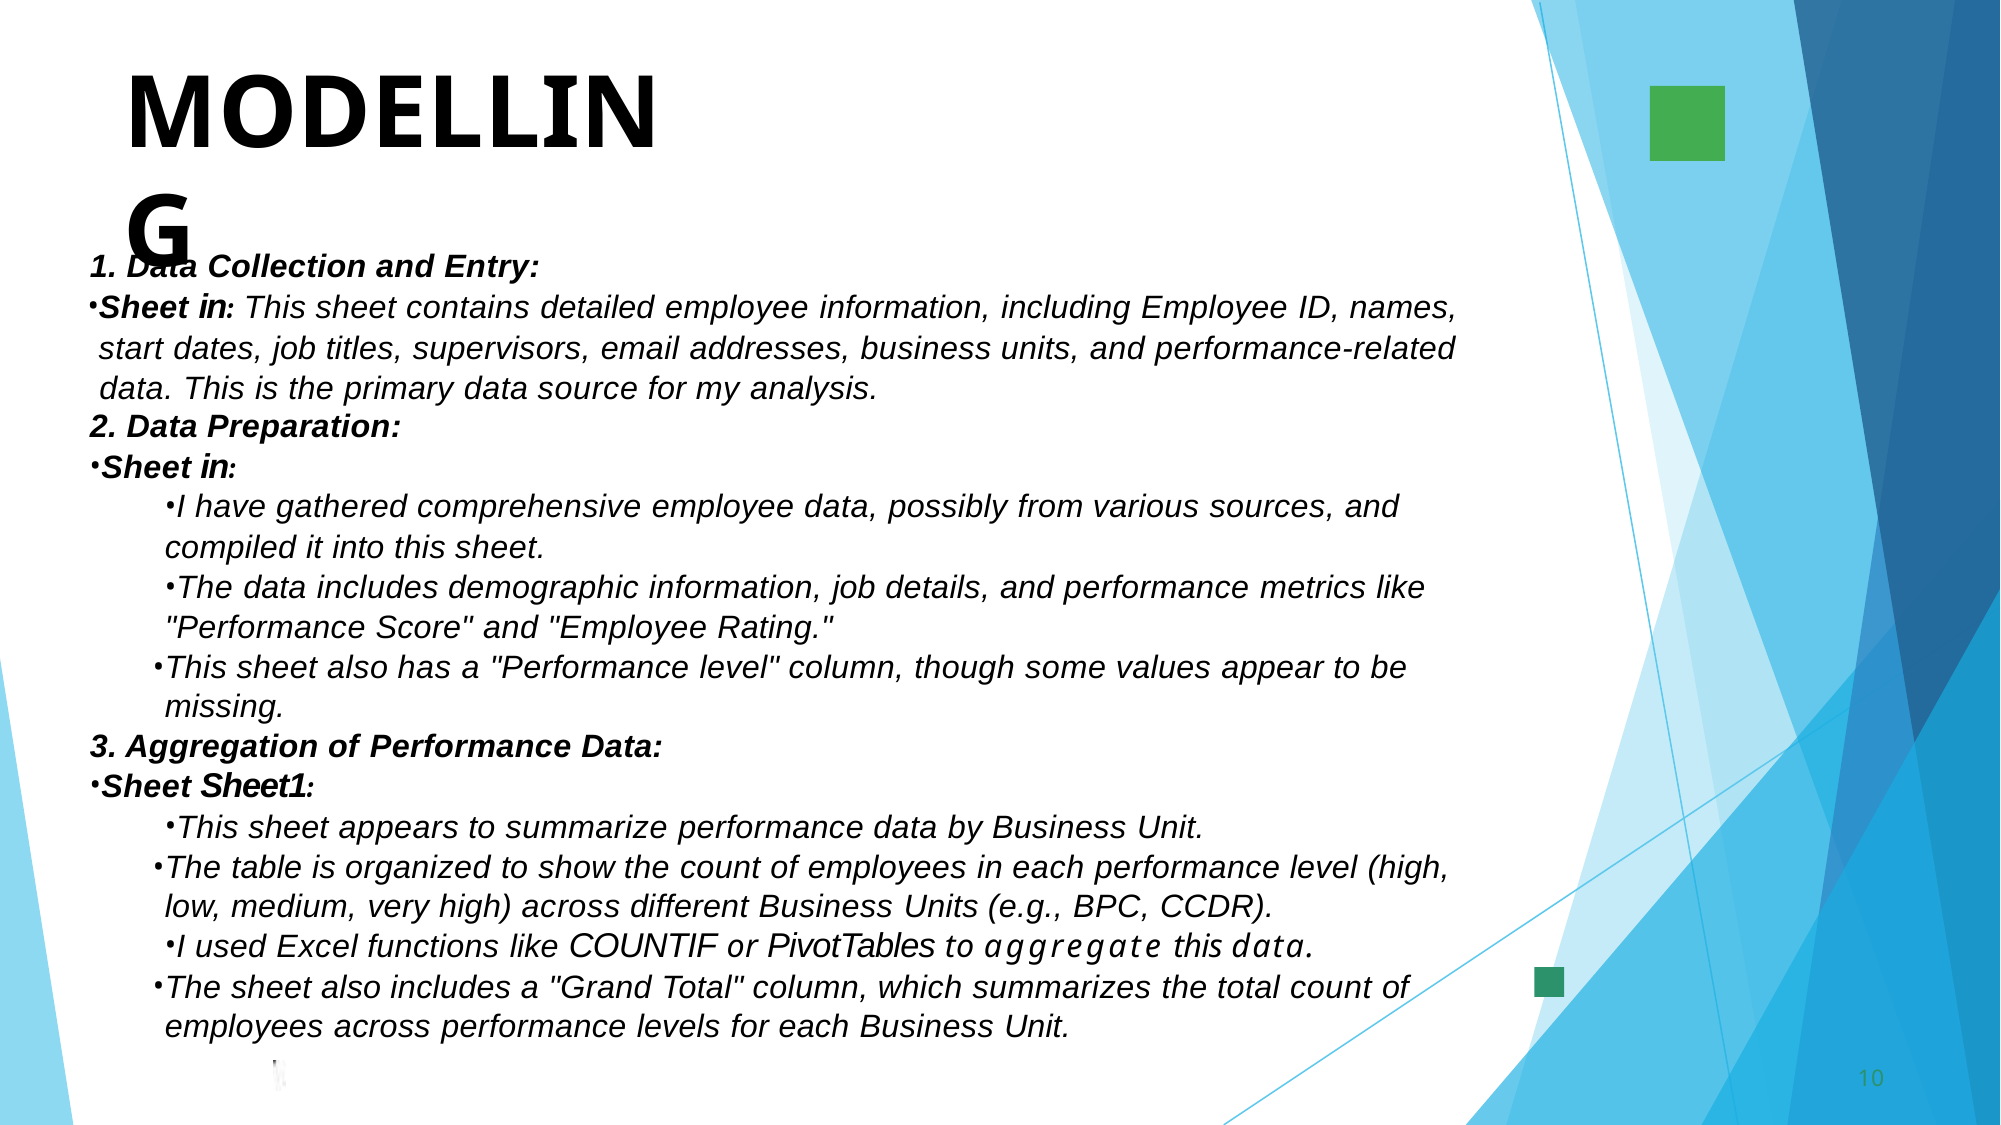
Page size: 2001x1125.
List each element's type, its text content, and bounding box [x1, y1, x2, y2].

text_box 1. Data Collection and Entry: Sheet in: This sheet contains detailed employee information, including Employee ID, names, start dates, job titles, supervisors, email addresses, business units, and performance-related data. This is the primary data source for my analysis. 2. Data Preparation: Sheet in: I have gathered comprehensive employee data, possibly from various sources, and compiled it into this sheet. The data includes demographic information, job details, and performance metrics like "Performance Score" and "Employee Rating." This sheet also has a "Performance level" column, though some values appear to be missing. 3. Aggregation of Performance Data: Sheet Sheet1: This sheet appears to summarize performance data by Business Unit. The table is organized to show the count of employees in each performance level (high, low, medium, very high) across different Business Units (e.g., BPC, CCDR). I used Excel functions like COUNTIF or PivotTables to aggregate this data. The sheet also includes a "Grand Total" column, which summarizes the total count of employees across performance levels for each Business Unit. [87, 243, 1466, 1044]
text_box 10 [1851, 1062, 1889, 1095]
picture [273, 1060, 287, 1091]
text_box [1649, 85, 1725, 161]
text_box [1534, 967, 1565, 997]
title MODELLING [121, 44, 664, 243]
